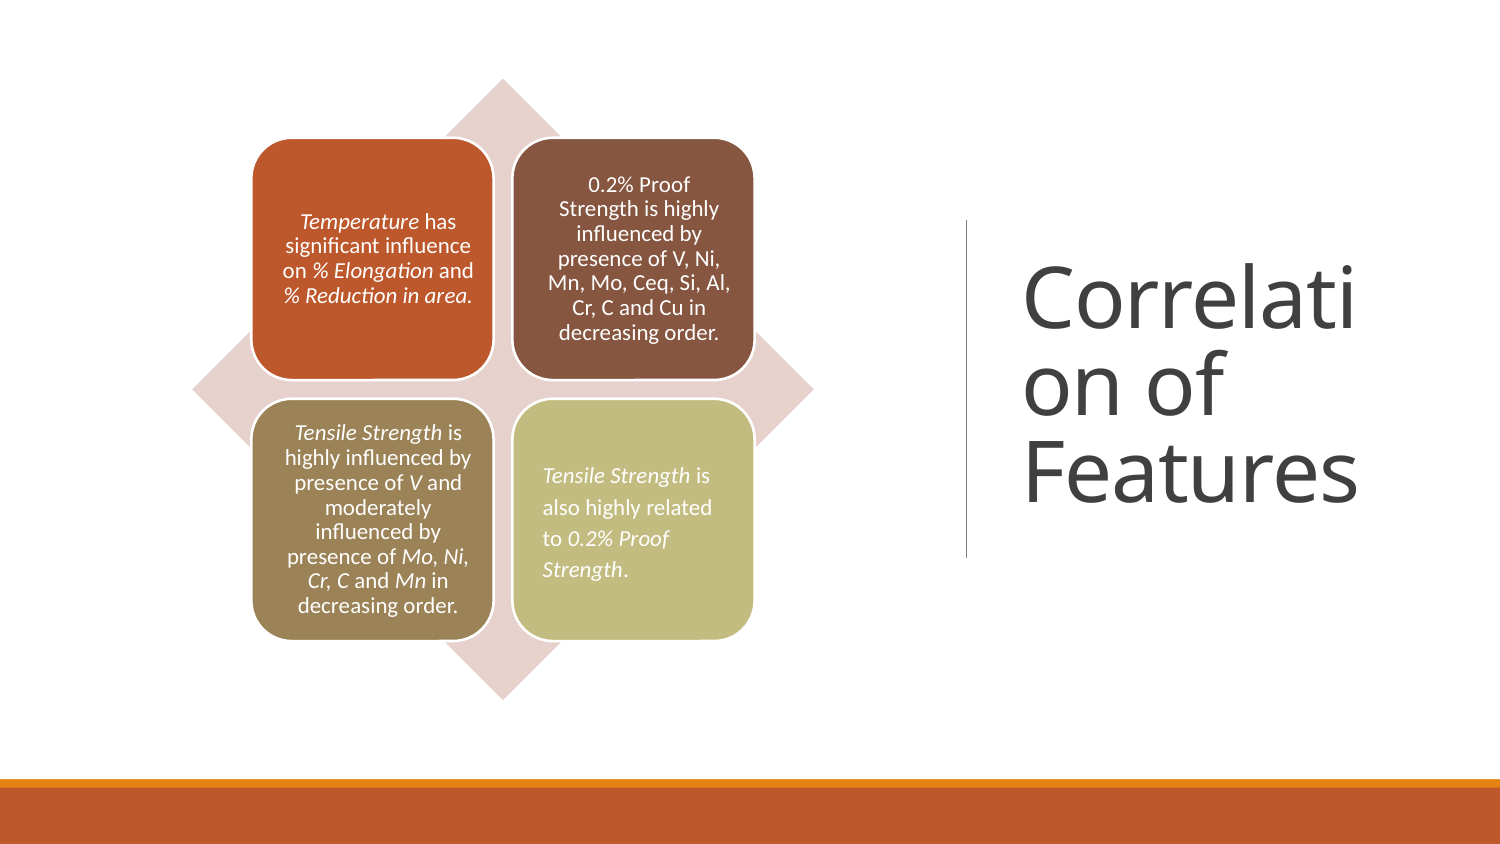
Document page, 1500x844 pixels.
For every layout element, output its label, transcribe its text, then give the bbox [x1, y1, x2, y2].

text_box [184, 732, 1127, 799]
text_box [77, 78, 929, 701]
title Correlation of Features [1006, 78, 1421, 701]
text_box [0, 786, 1500, 844]
text_box [0, 0, 1500, 778]
text_box [1127, 778, 1500, 786]
text_box [0, 778, 184, 786]
